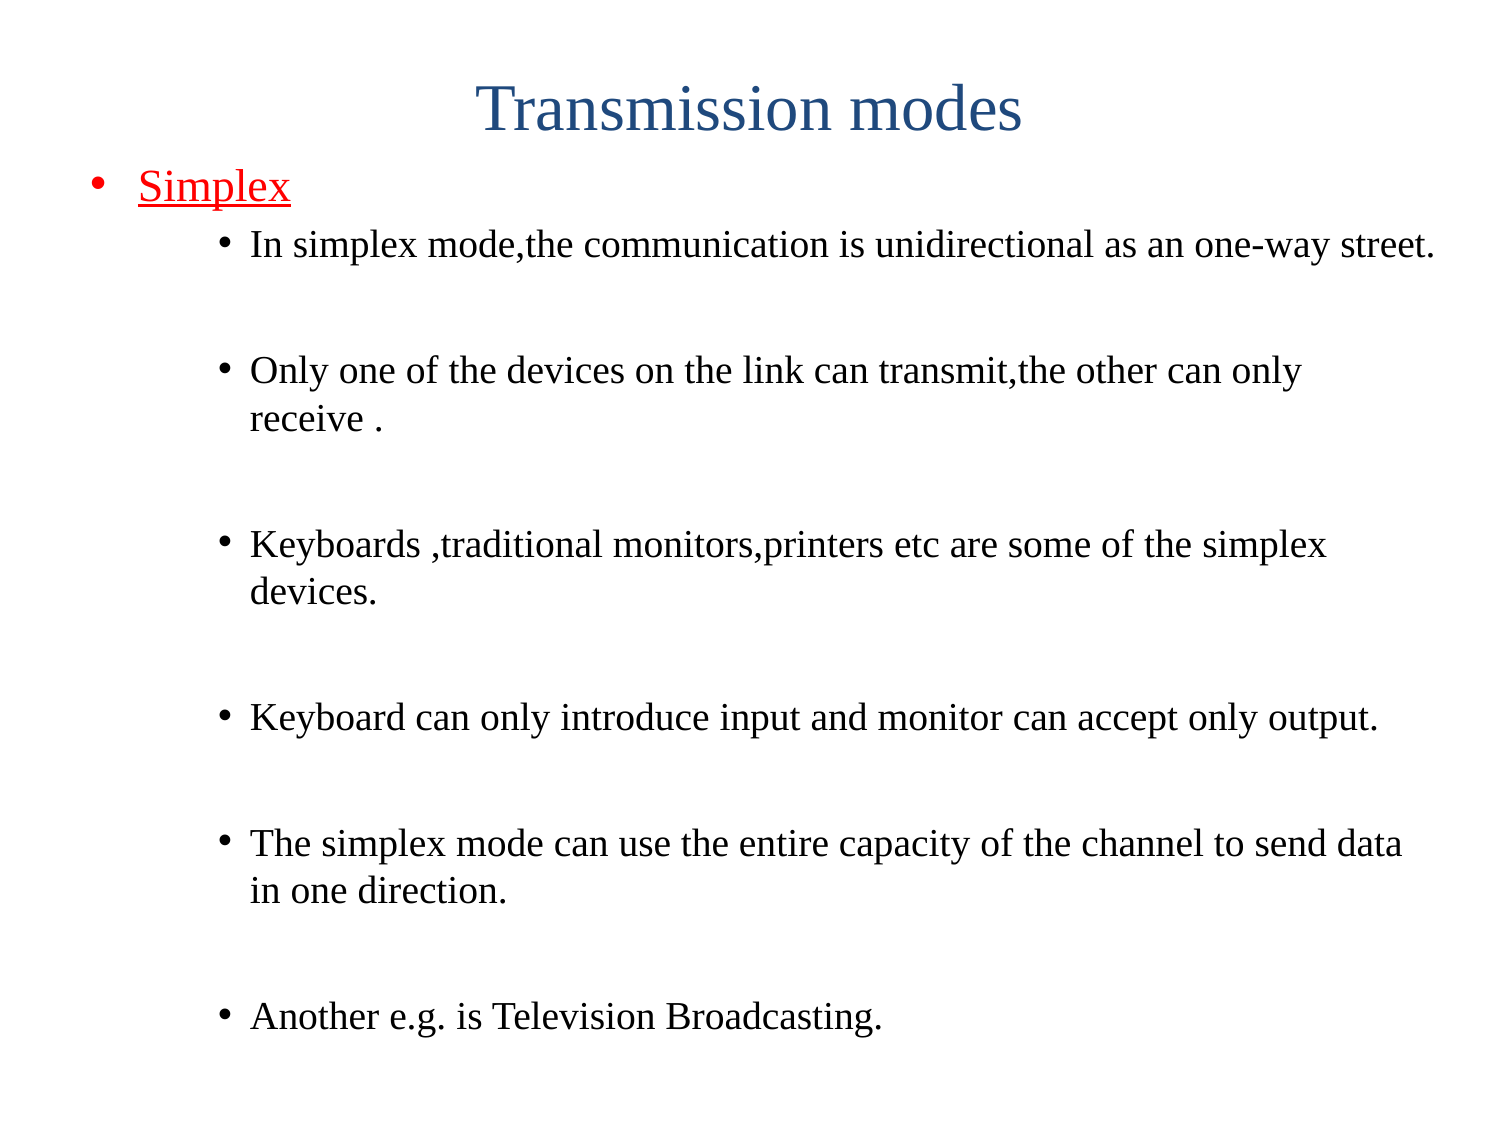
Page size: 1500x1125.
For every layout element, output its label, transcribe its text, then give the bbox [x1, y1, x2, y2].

list Simplex In simplex mode,the communication is unidirectional as an one-way street. Only one of the devices on the link can transmit,the other can only receive . Keyboards ,traditional monitors,printers etc are some of the simplex devices. Keyboard can only introduce input and monitor can accept only output. The simplex mode can use the entire capacity of the channel to send data in one direction. Another e.g. is Television Broadcasting. [75, 147, 1455, 1091]
title Transmission modes [75, 45, 1425, 147]
